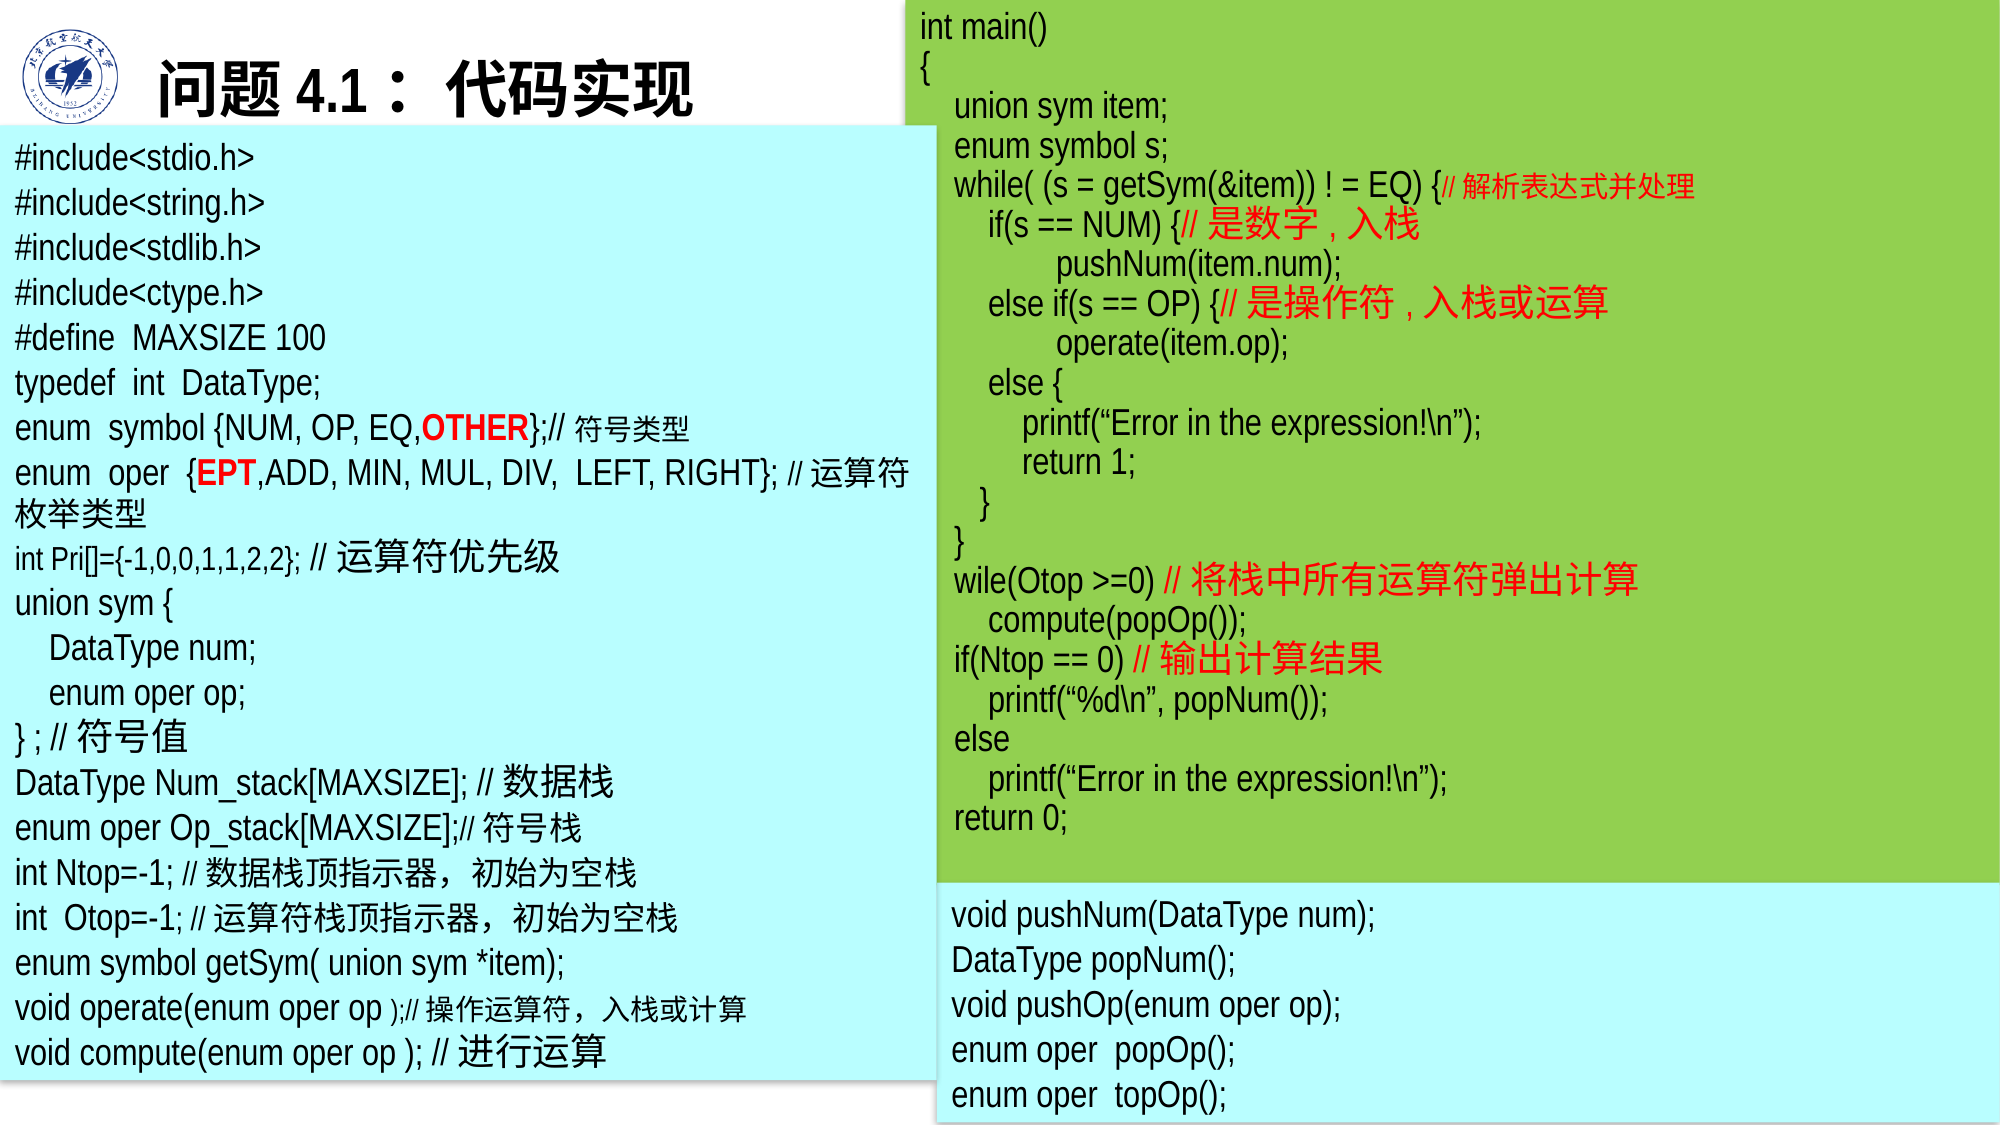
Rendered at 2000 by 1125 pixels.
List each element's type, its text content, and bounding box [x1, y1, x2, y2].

picture [16, 23, 124, 125]
text_box #include<stdio.h> #include<string.h> #include<stdlib.h> #include<ctype.h> #define MAXSIZE 100 typedef int DataType; enum symbol {NUM, OP, EQ,OTHER};//符号类型 enum oper {EPT,ADD, MIN, MUL, DIV, LEFT, RIGHT}; //运算符枚举类型 int Pri[]={-1,0,0,1,1,2,2}; //运算符优先级 union sym { DataType num; enum oper op; } ; //符号值 DataType Num_stack[MAXSIZE]; //数据栈 enum oper Op_stack[MAXSIZE];//符号栈 int Ntop=-1; //数据栈顶指示器，初始为空栈 int Otop=-1; //运算符栈顶指示器，初始为空栈 enum symbol getSym( union sym *item); void operate(enum oper op );//操作运算符，入栈或计算 void compute(enum oper op ); //进行运算 [0, 125, 937, 1081]
text_box void pushNum(DataType num); DataType popNum(); void pushOp(enum oper op); enum oper popOp(); enum oper topOp(); [936, 882, 2000, 1123]
title 问题4.1：代码实现 [141, 25, 899, 124]
text_box int main() { union sym item; enum symbol s; while( (s = getSym(&item)) ! = EQ) {//解析表达式并处理 if(s == NUM) {//是数字,入栈 pushNum(item.num); else if(s == OP) {//是操作符,入栈或运算 operate(item.op); else { printf(“Error in the expression!\n”); return 1; } } wile(Otop >=0) //将栈中所有运算符弹出计算 compute(popOp()); if(Ntop == 0) //输出计算结果 printf(“%d\n”, popNum()); else printf(“Error in the expression!\n”); return 0; } [905, 0, 2000, 882]
